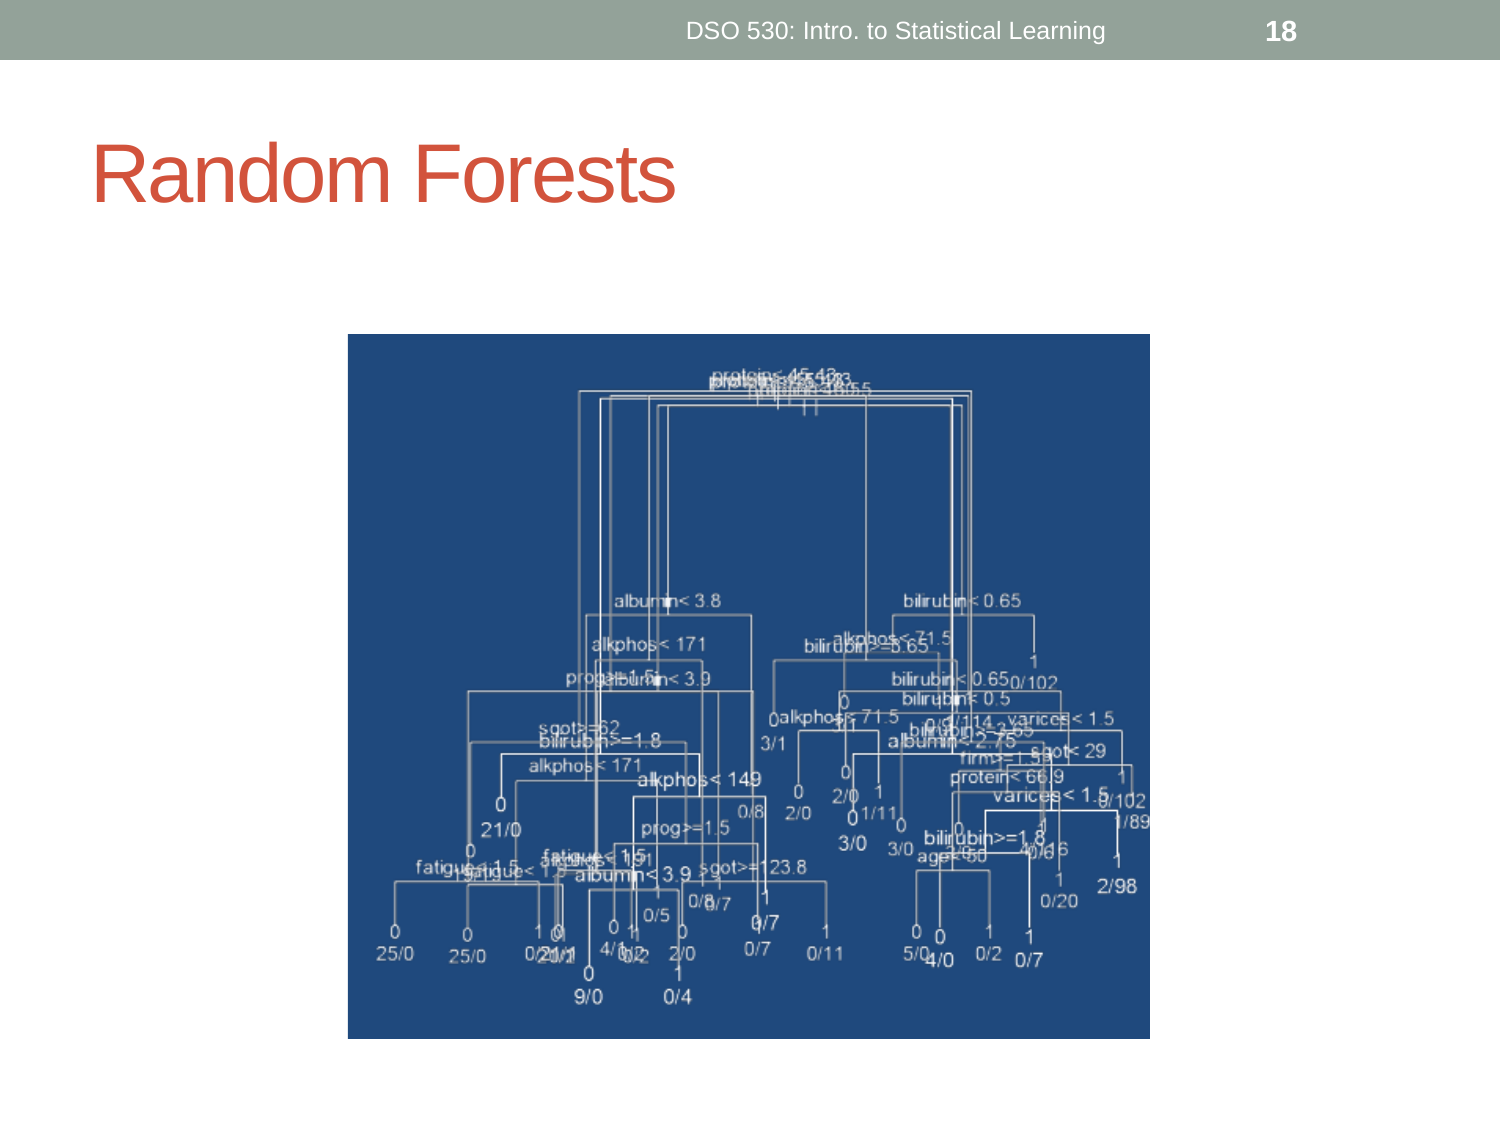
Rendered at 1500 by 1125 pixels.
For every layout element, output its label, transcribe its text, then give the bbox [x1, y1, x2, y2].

footer DSO 530: Intro. to Statistical Learning [562, 3, 1238, 57]
picture [347, 334, 1151, 1040]
slide_number 18 [1250, 3, 1425, 57]
title Random Forests [75, 87, 1425, 250]
